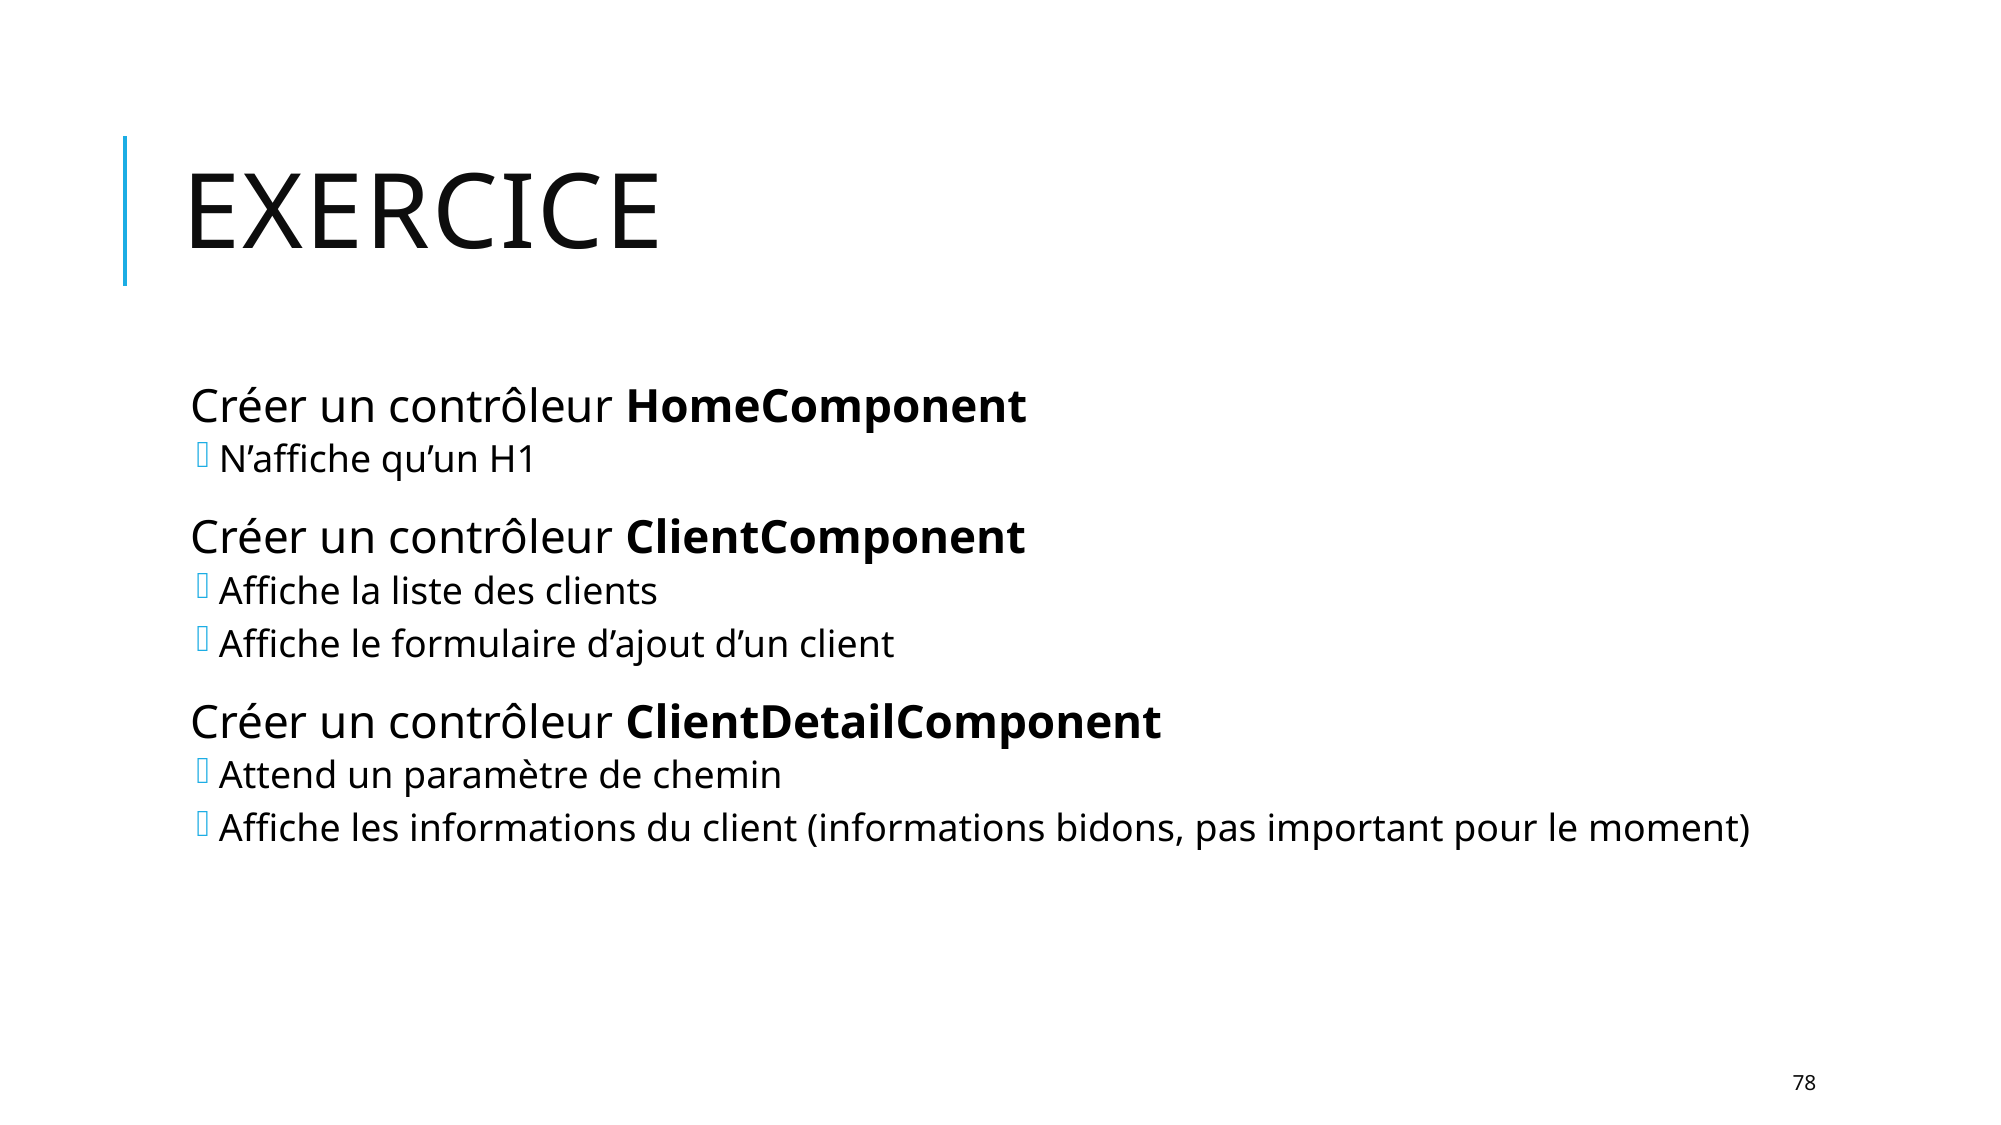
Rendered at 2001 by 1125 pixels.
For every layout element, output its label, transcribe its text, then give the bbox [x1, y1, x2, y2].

title Exercice [168, 96, 1763, 342]
list Créer un contrôleur HomeComponent N’affiche qu’un H1 Créer un contrôleur ClientComponent Affiche la liste des clients Affiche le formulaire d’ajout d’un client Créer un contrôleur ClientDetailComponent Attend un paramètre de chemin Affiche les informations du client (informations bidons, pas important pour le moment) [168, 375, 1763, 1035]
slide_number 78 [1777, 1061, 1938, 1107]
